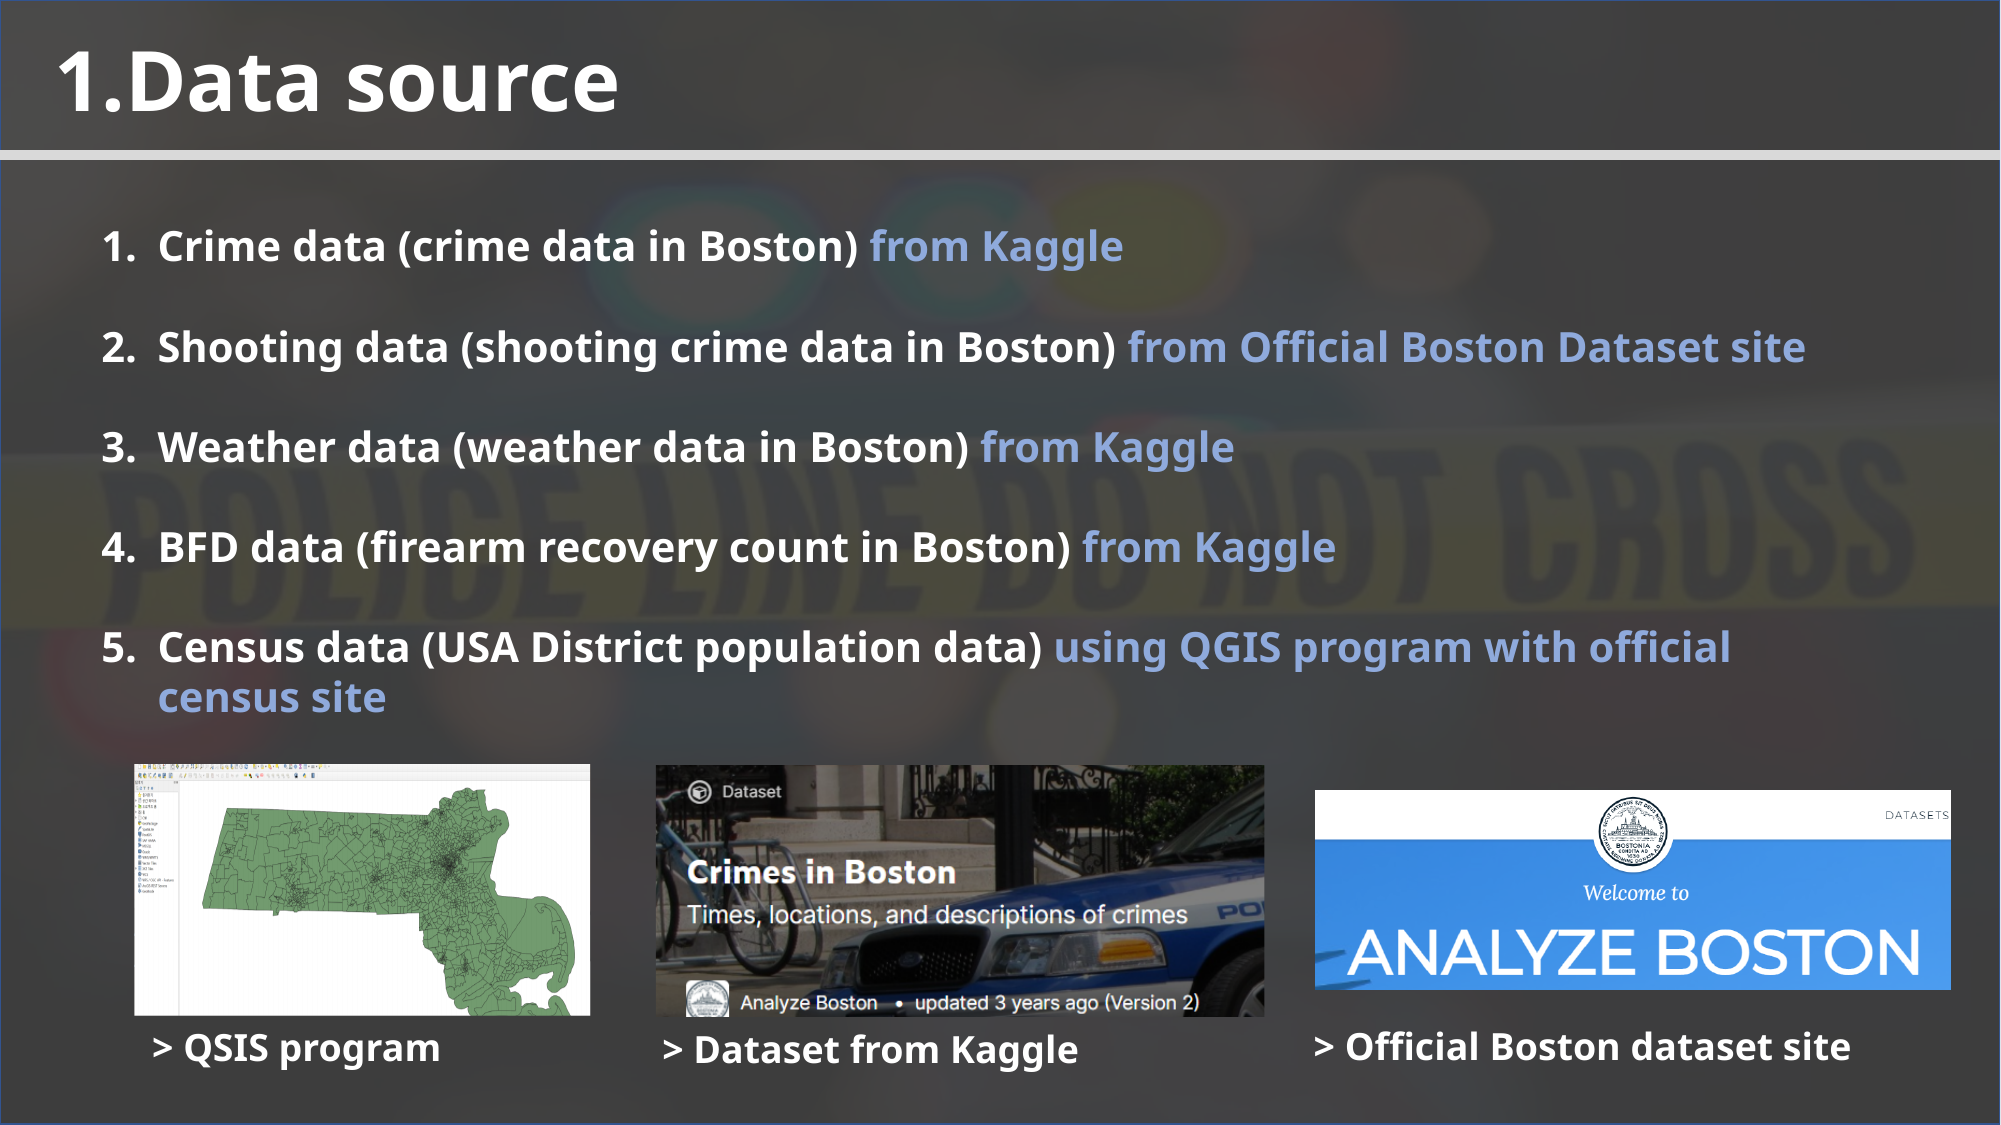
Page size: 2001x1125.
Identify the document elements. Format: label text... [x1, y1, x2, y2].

text_box > QSIS program [137, 1016, 457, 1077]
text_box Data source [39, 20, 932, 136]
picture [655, 764, 1265, 1017]
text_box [134, 764, 591, 1016]
text_box Crime data (crime data in Boston) from Kaggle Shooting data (shooting crime data in Boston) from Official Boston Dataset site Weather data (weather data in Boston) from Kaggle BFD data (firearm recovery count in Boston) from Kaggle Census data (USA District population data) using QGIS program with official census site [86, 212, 1839, 728]
text_box > Dataset from Kaggle [647, 1018, 1095, 1079]
picture [1315, 790, 1951, 990]
text_box > Official Boston dataset site [1298, 1015, 1868, 1076]
